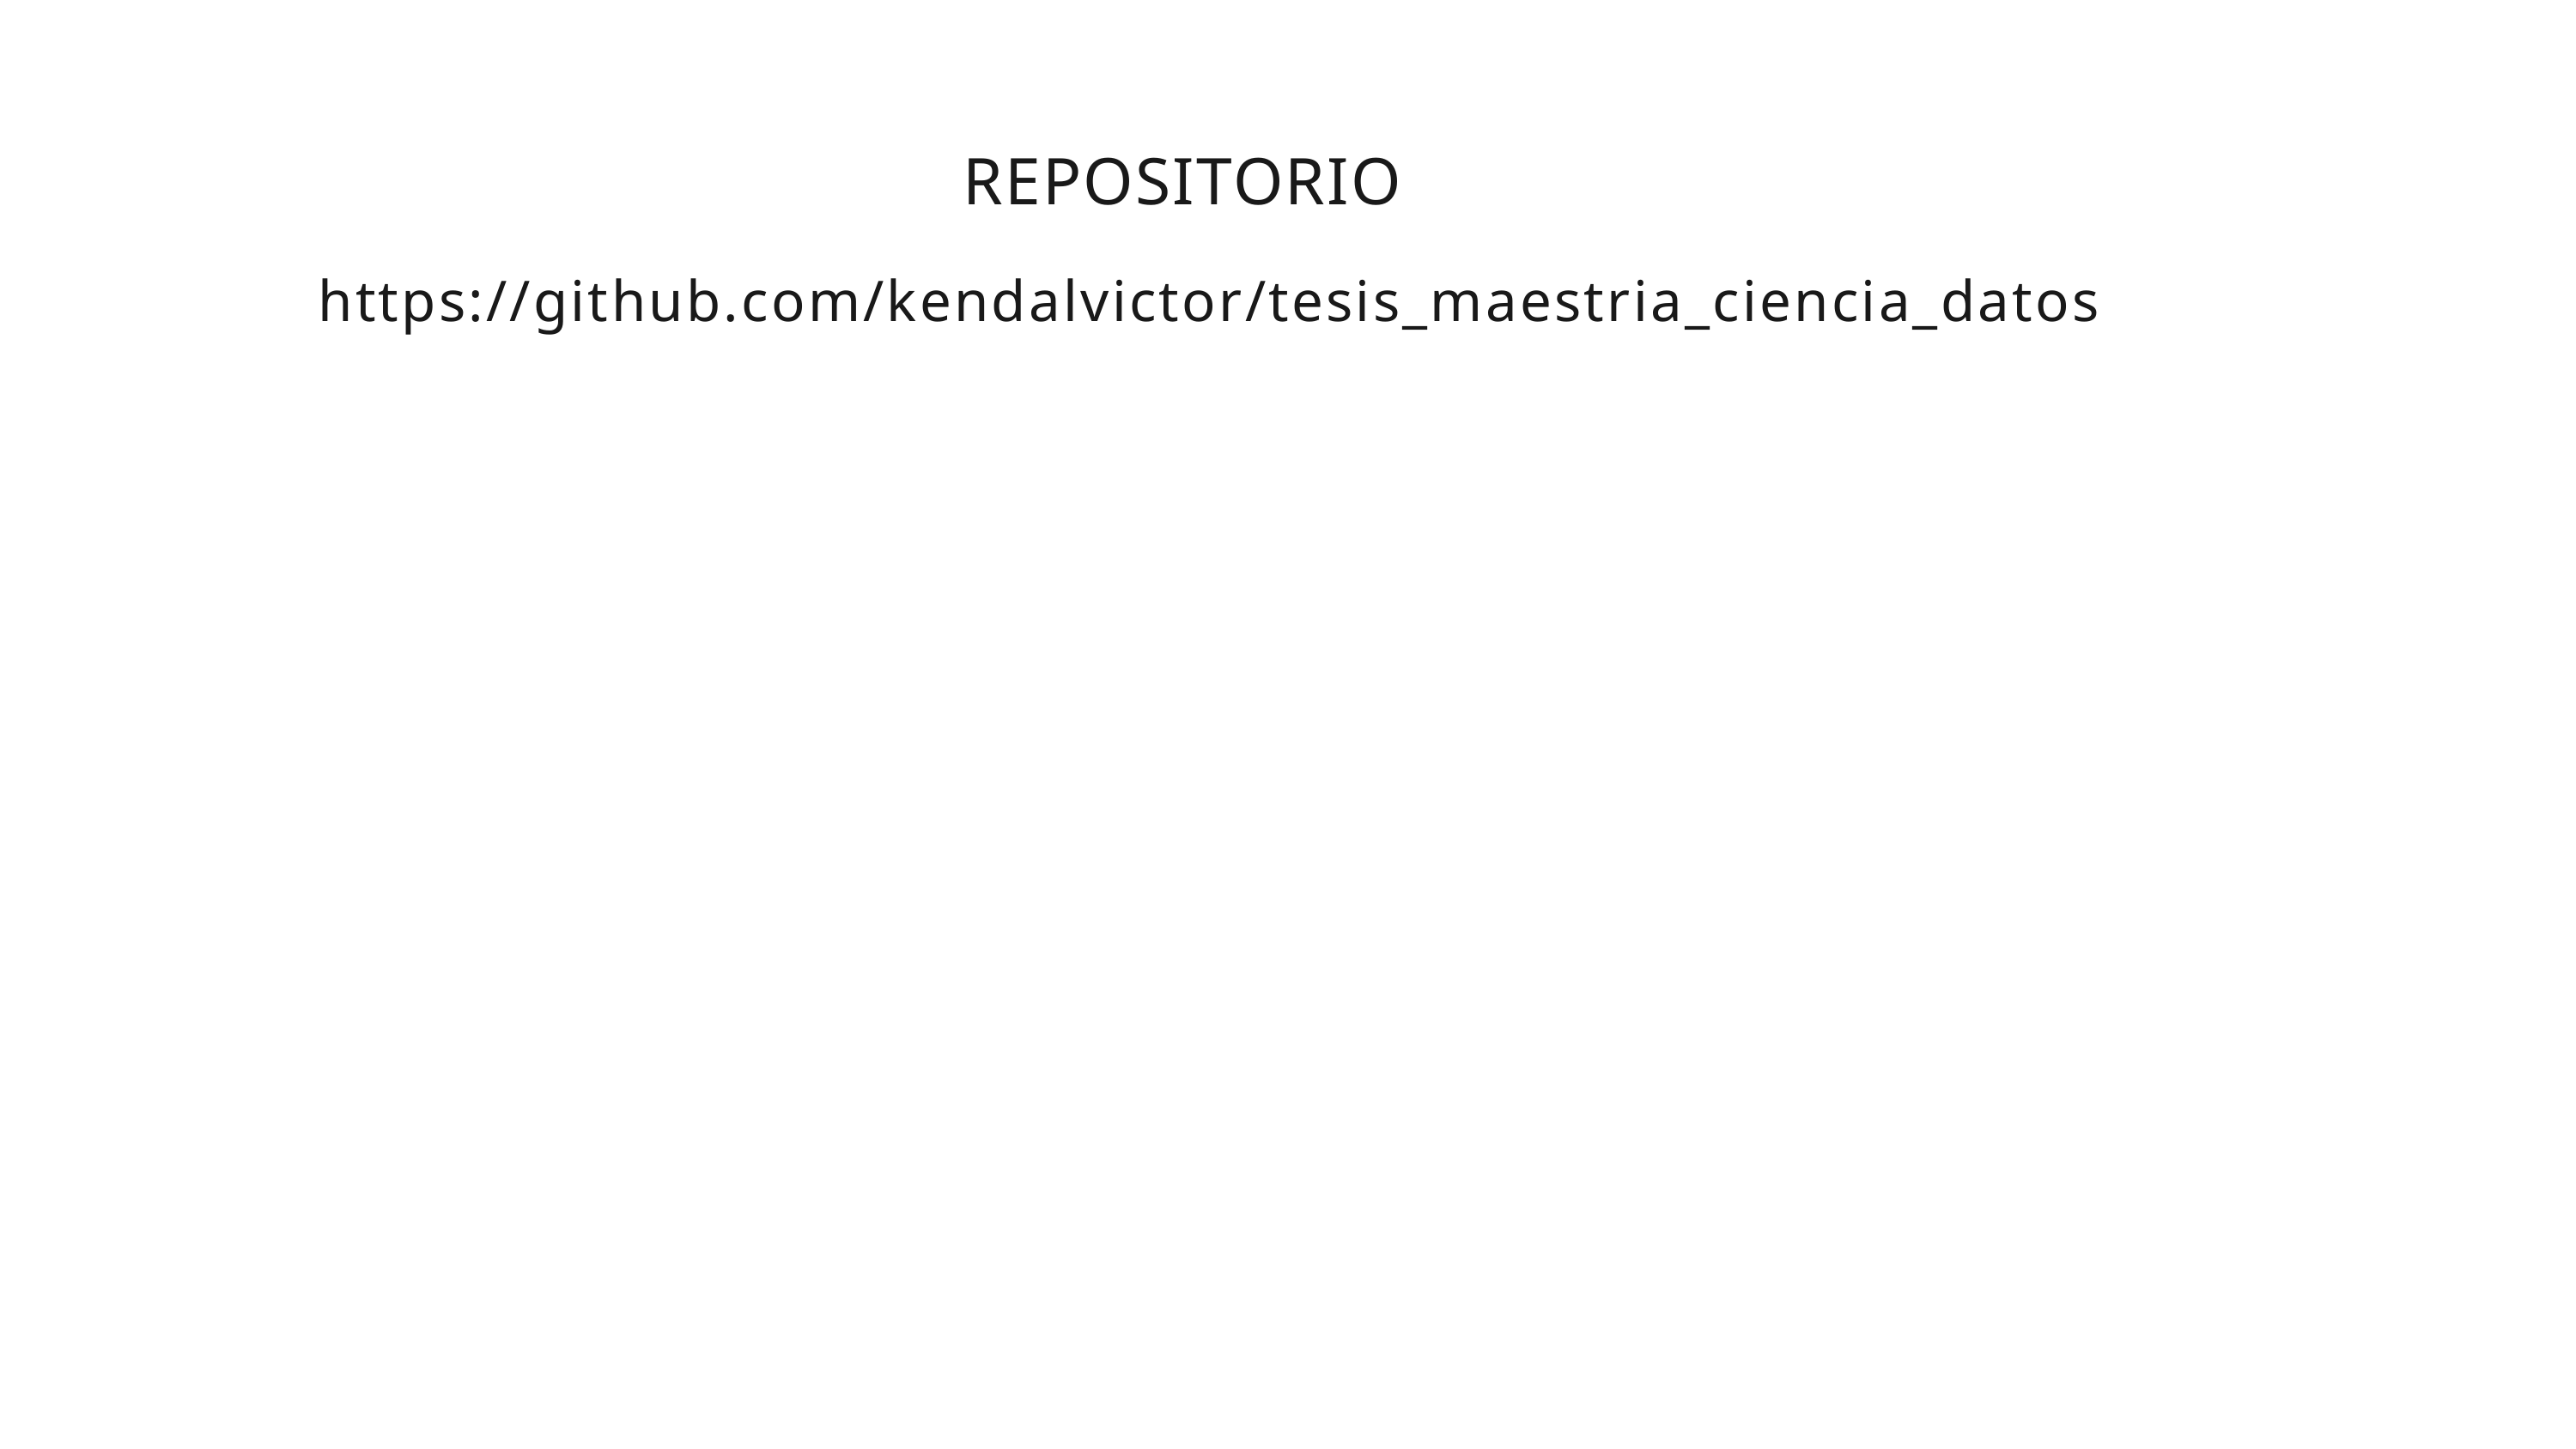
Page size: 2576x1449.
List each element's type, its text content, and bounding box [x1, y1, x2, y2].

text_box https://github.com/kendalvictor/tesis_maestria_ciencia_datos [304, 254, 2117, 333]
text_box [646, 138, 1719, 298]
